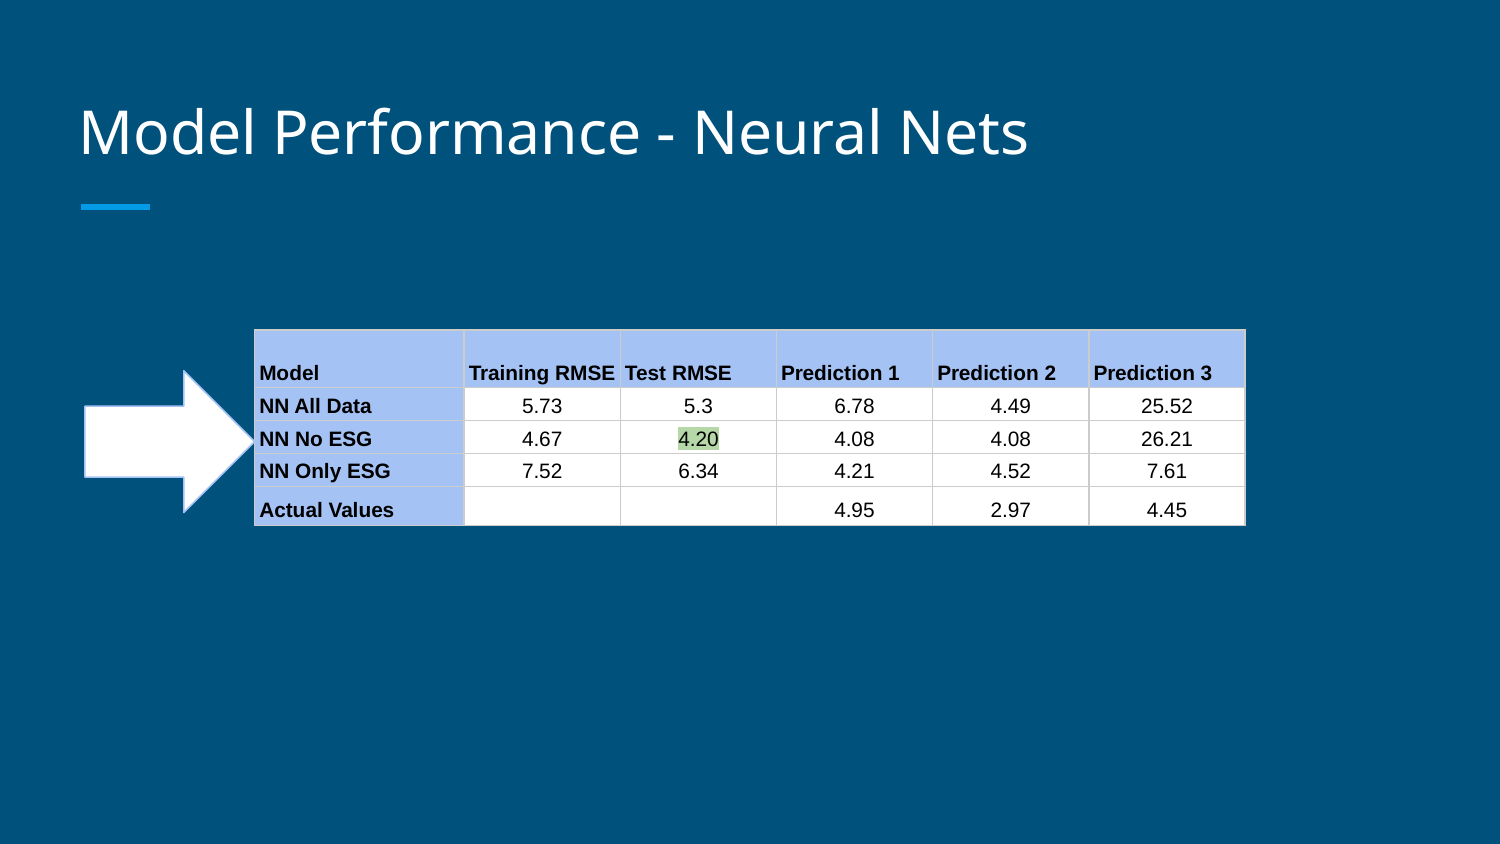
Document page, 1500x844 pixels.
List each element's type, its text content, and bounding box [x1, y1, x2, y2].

table_header Model [255, 331, 463, 387]
table_cell 25.52 [1090, 388, 1244, 420]
table_header Test RMSE [621, 331, 776, 387]
table_cell NN All Data [255, 388, 463, 420]
table_header Prediction 3 [1090, 331, 1244, 387]
table_cell 6.78 [777, 388, 932, 420]
table_cell [465, 487, 620, 525]
table_cell 7.52 [465, 454, 620, 486]
table_cell 5.3 [621, 388, 776, 420]
table_cell 4.08 [777, 421, 932, 453]
title Model Performance - Neural Nets [63, 75, 1437, 188]
table_cell 4.49 [933, 388, 1088, 420]
table_cell 7.61 [1090, 454, 1244, 486]
table_cell Actual Values [255, 487, 463, 525]
table_header Training RMSE [465, 331, 620, 387]
table_cell 6.34 [621, 454, 776, 486]
table_cell 4.52 [933, 454, 1088, 486]
table_cell 2.97 [933, 487, 1088, 525]
table_header Prediction 2 [933, 331, 1088, 387]
table_cell 4.45 [1090, 487, 1244, 525]
table_cell NN No ESG [255, 421, 463, 453]
table_cell 4.67 [465, 421, 620, 453]
table_cell 4.95 [777, 487, 932, 525]
table_cell 26.21 [1090, 421, 1244, 453]
table_cell 5.73 [465, 388, 620, 420]
table_header Prediction 1 [777, 331, 932, 387]
table_cell NN Only ESG [255, 454, 463, 486]
table_cell 4.21 [777, 454, 932, 486]
table_cell 4.20 [621, 421, 776, 453]
table_cell 4.08 [933, 421, 1088, 453]
text_box [84, 370, 255, 513]
table_cell [621, 487, 776, 525]
